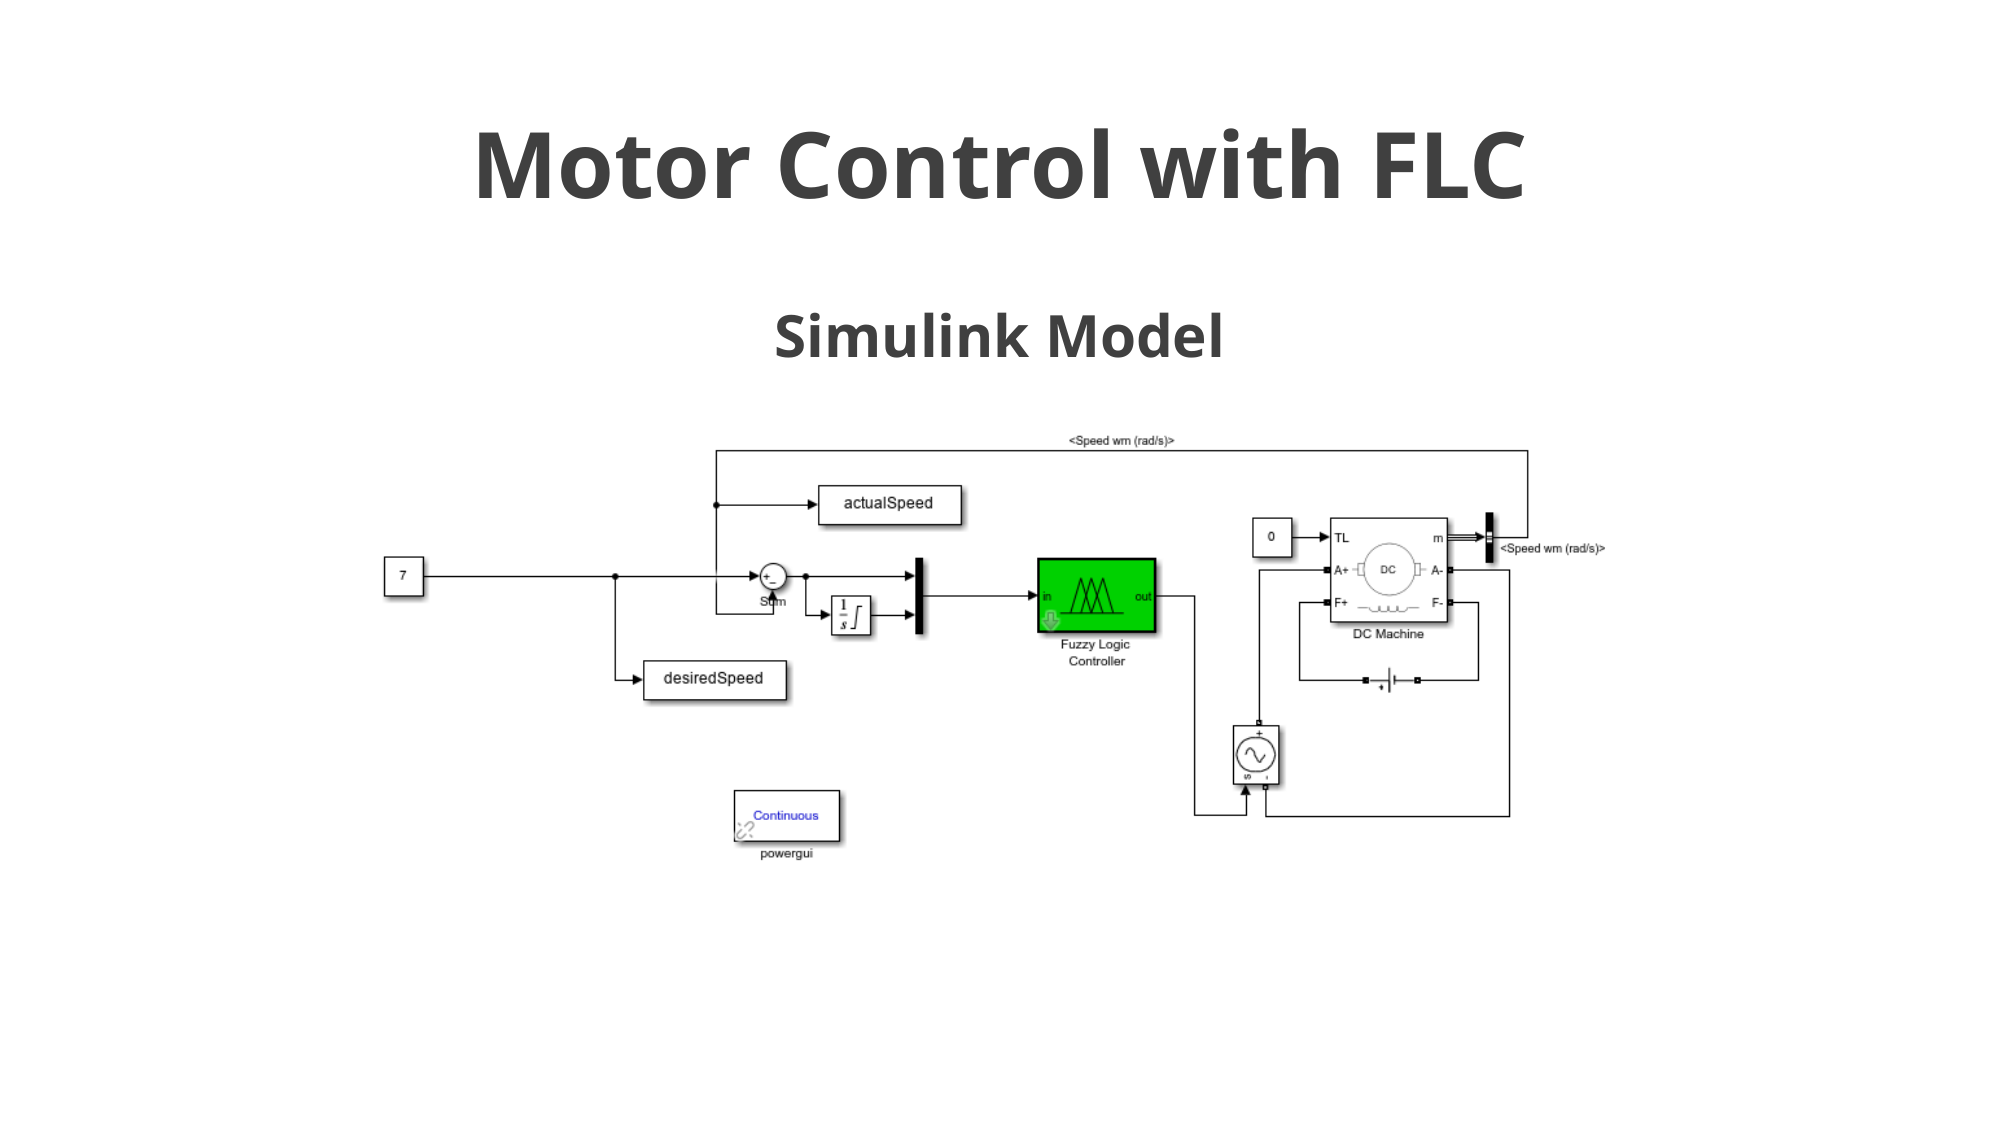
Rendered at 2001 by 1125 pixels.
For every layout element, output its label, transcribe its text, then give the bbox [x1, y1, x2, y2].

list Simulink Model [137, 299, 1863, 1014]
picture [365, 430, 1635, 883]
title Motor Control with FLC [137, 59, 1863, 278]
